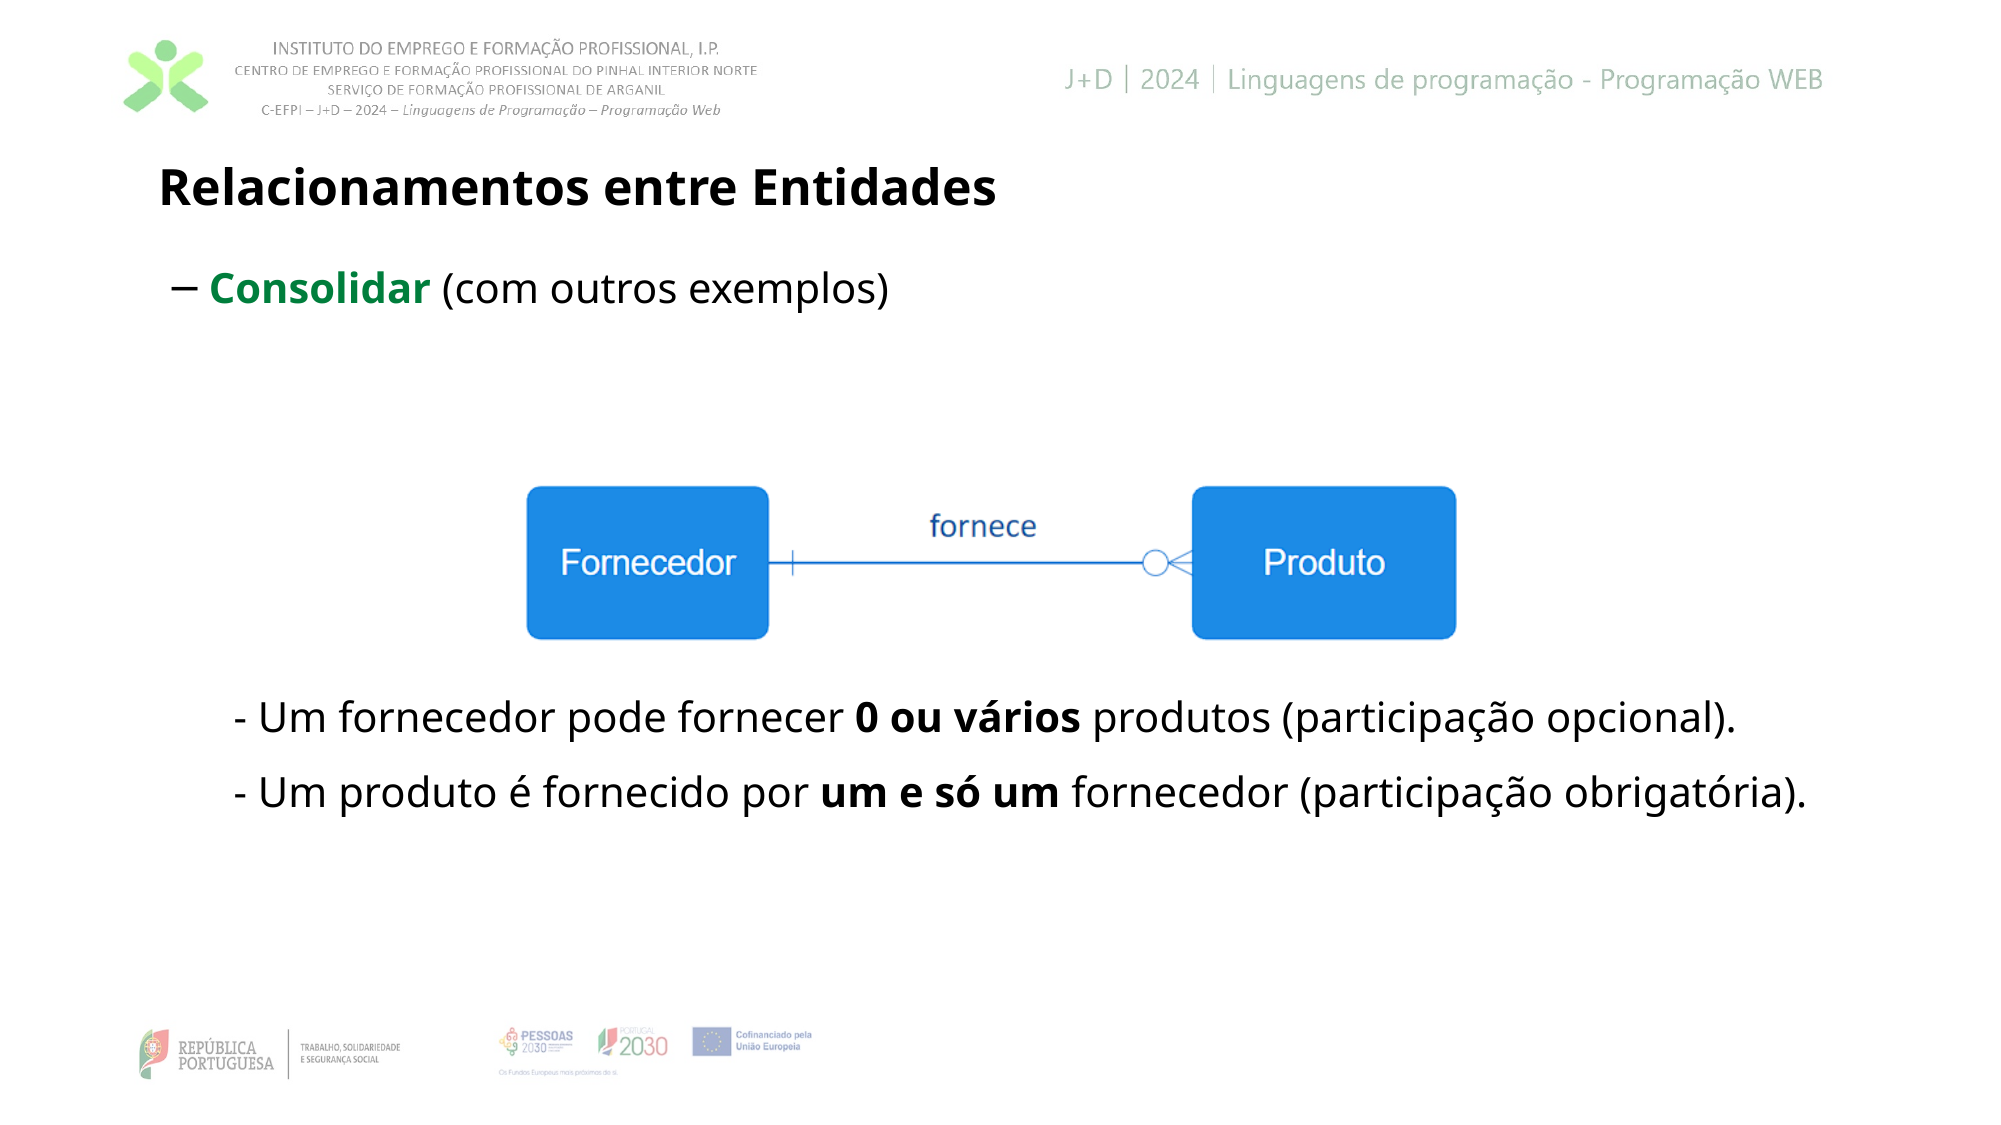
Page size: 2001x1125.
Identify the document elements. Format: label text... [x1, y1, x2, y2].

text_box ─ Consolidar (com outros exemplos) [158, 254, 1936, 319]
picture [1048, 52, 1840, 111]
picture [508, 473, 1479, 651]
text_box Relacionamentos entre Entidades [143, 148, 1563, 223]
picture [123, 1009, 820, 1089]
text_box - Um fornecedor pode fornecer 0 ou vários produtos (participação opcional). - Um produto é fornecido por um e só um fornecedor (participação obrigatória). [159, 683, 1938, 824]
picture [111, 20, 776, 129]
